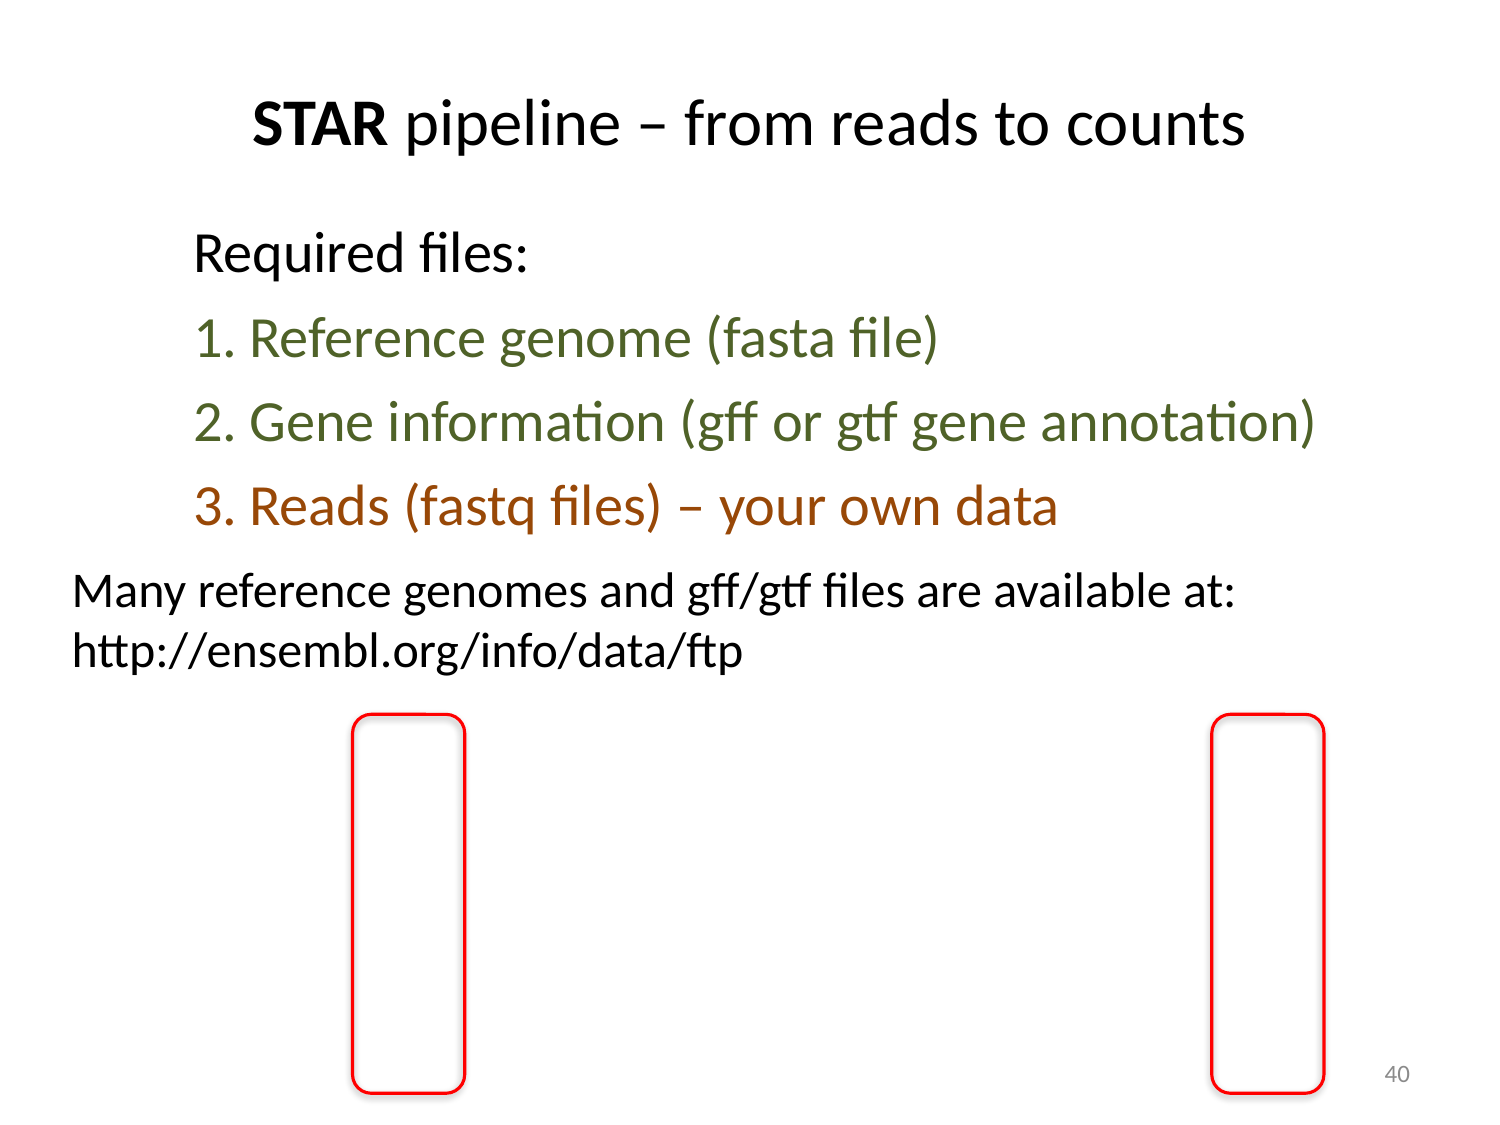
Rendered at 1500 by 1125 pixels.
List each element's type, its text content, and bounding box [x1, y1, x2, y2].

text_box Required files: Reference genome (fasta file) Gene information (gff or gtf gene annotation) Reads (fastq files) – your own data [178, 193, 1425, 544]
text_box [178, 714, 1325, 1094]
slide_number 40 [1074, 1042, 1425, 1103]
text_box Many reference genomes and gff/gtf files are available at: http://ensembl.org/info/data/ftp [56, 550, 1425, 685]
title STAR pipeline – from reads to counts [75, 45, 1425, 194]
